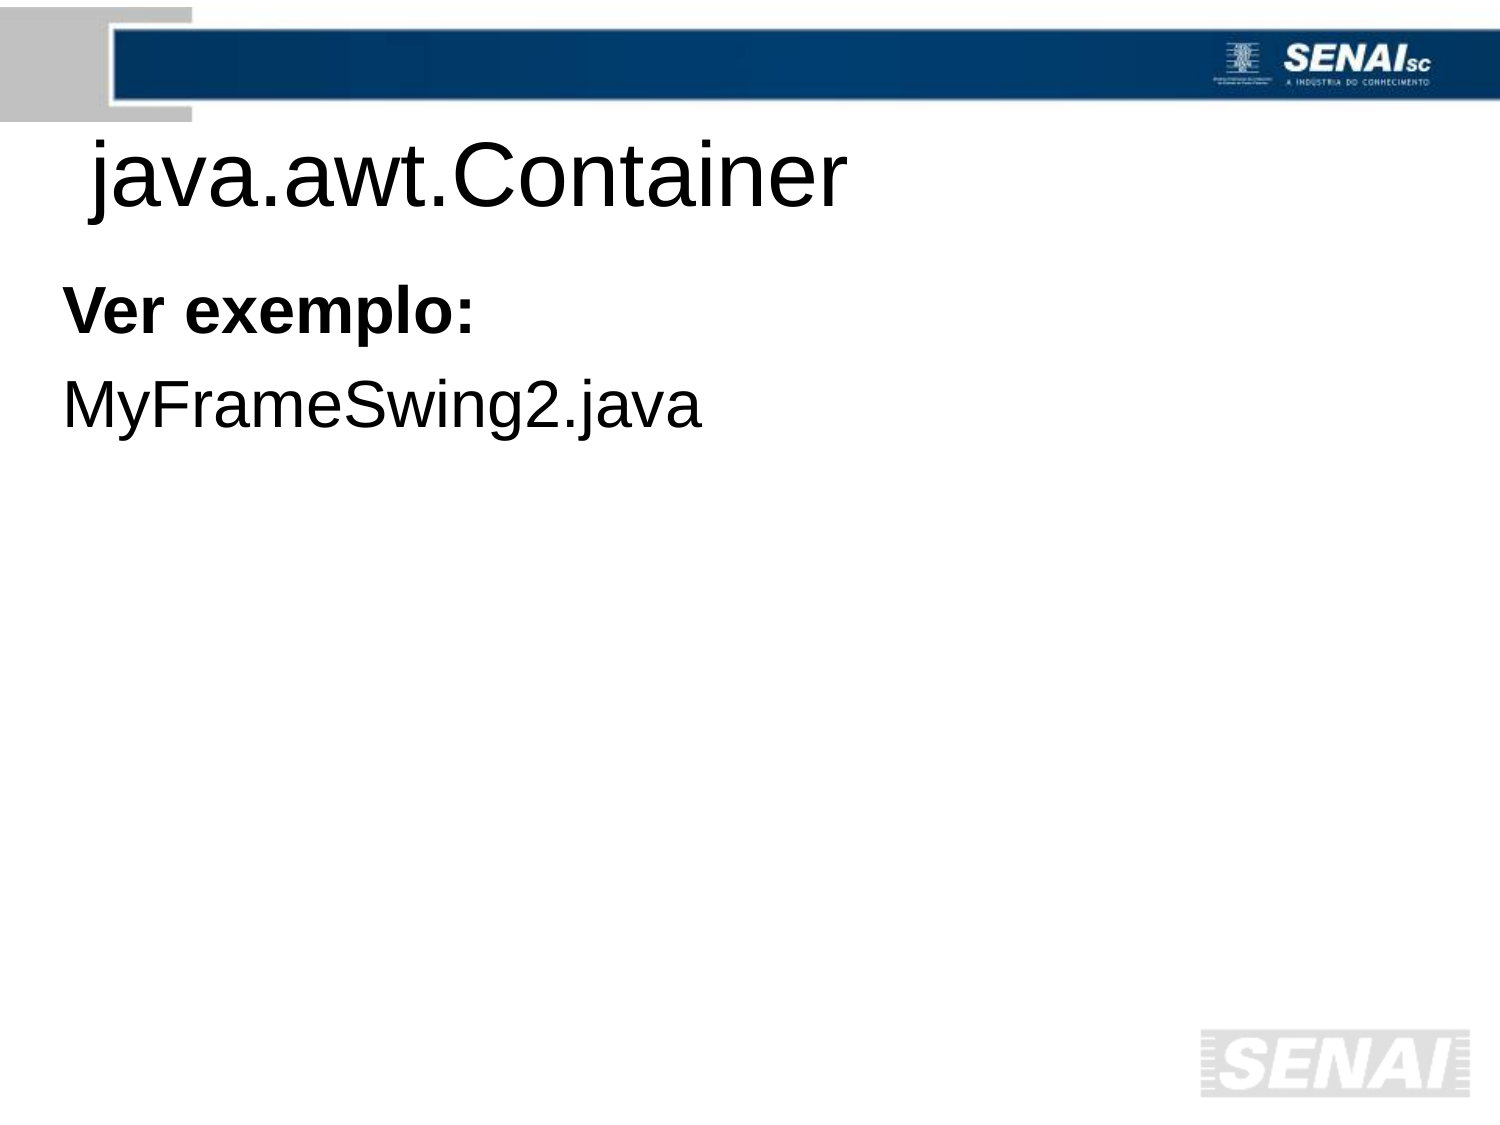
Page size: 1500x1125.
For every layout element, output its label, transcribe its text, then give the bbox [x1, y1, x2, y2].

picture [0, 7, 1500, 122]
title java.awt.Container [75, 45, 1425, 233]
list Ver exemplo: MyFrameSwing2.java [47, 259, 1469, 1005]
